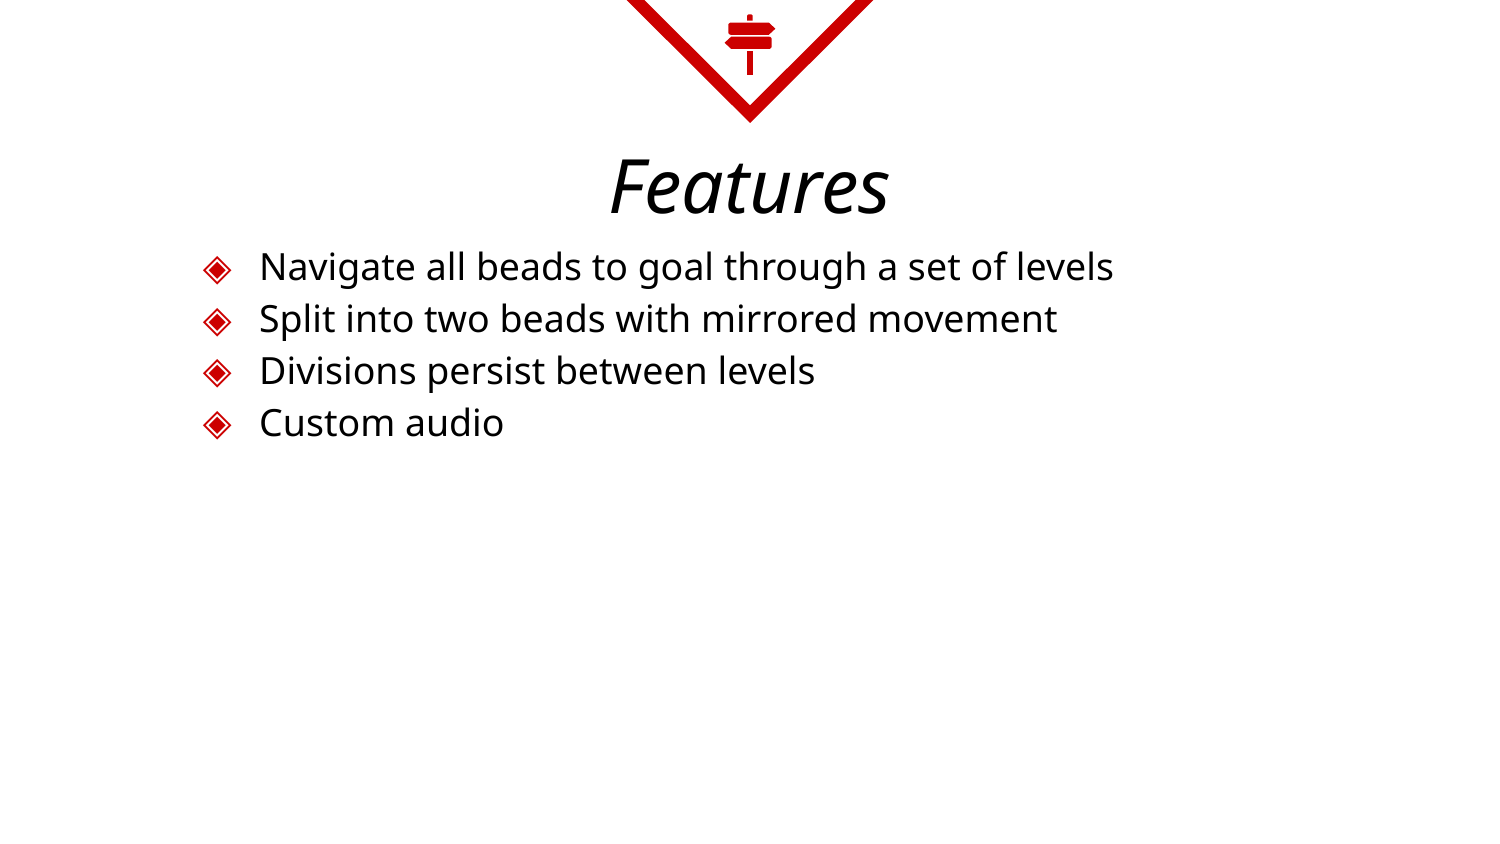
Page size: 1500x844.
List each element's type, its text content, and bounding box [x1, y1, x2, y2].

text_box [724, 14, 776, 75]
list Navigate all beads to goal through a set of levels Split into two beads with mirrored movement Divisions persist between levels Custom audio [169, 221, 1331, 790]
title Features [169, 123, 1331, 212]
